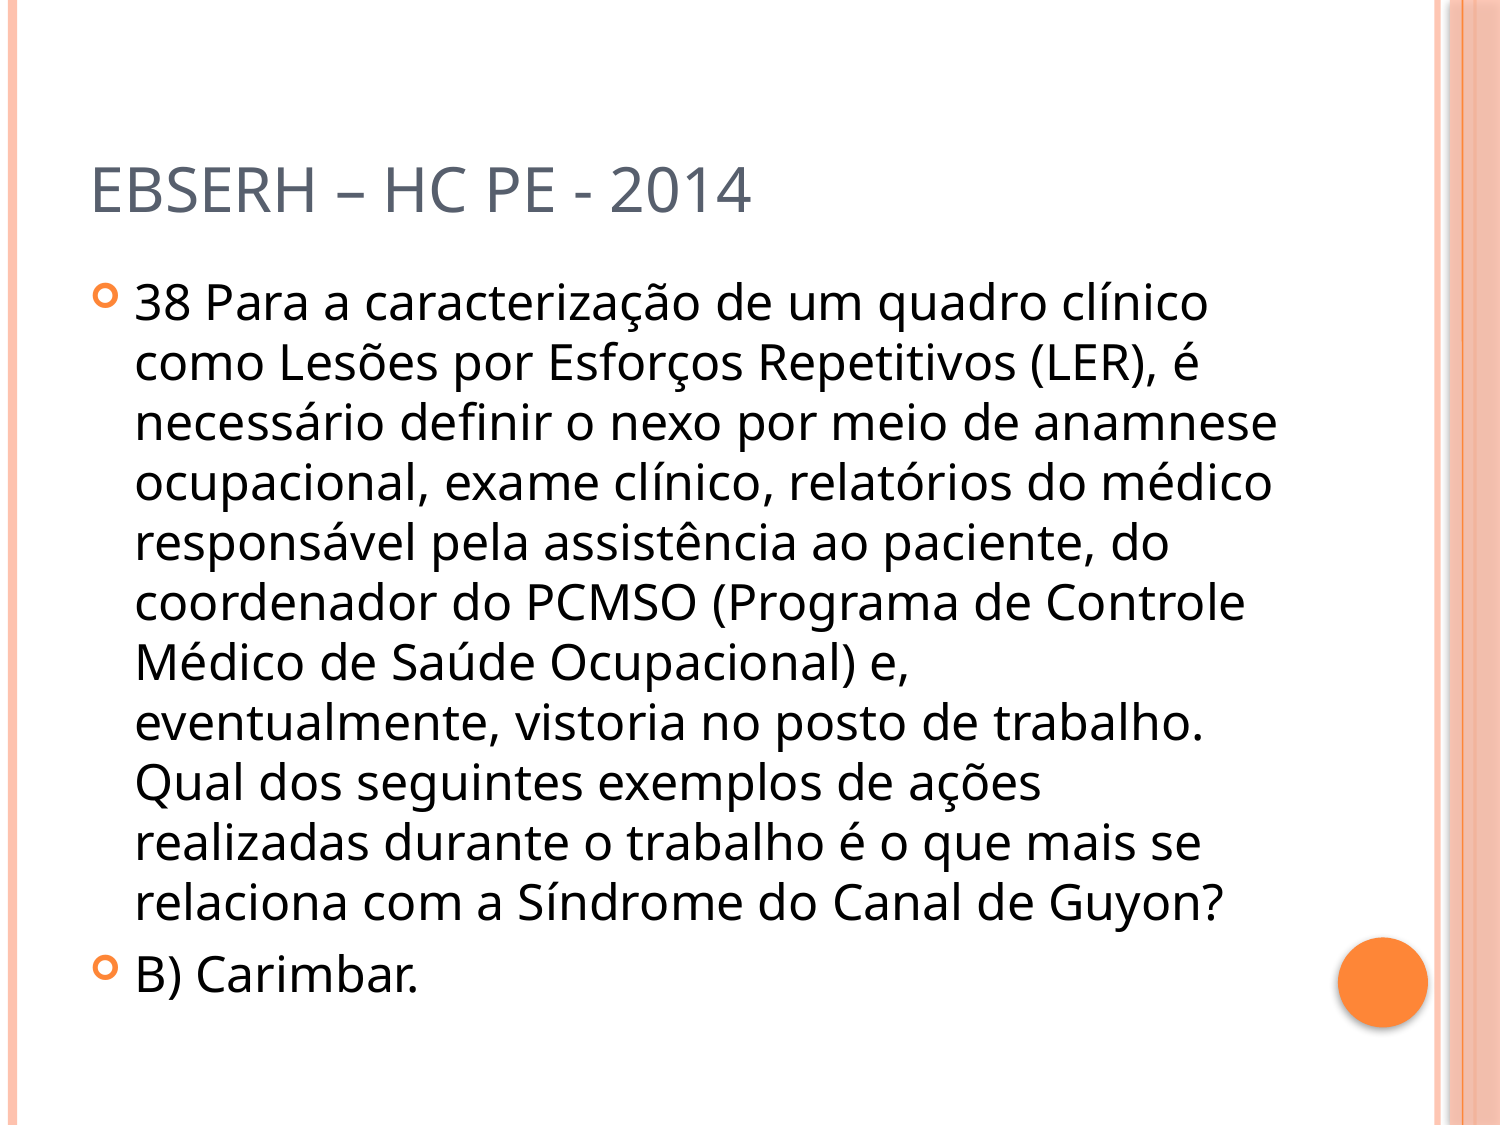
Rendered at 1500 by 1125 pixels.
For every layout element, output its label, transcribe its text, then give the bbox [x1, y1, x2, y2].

title EBSERH – HC PE - 2014 [75, 45, 1300, 233]
list 38 Para a caracterização de um quadro clínico como Lesões por Esforços Repetitivos (LER), é necessário definir o nexo por meio de anamnese ocupacional, exame clínico, relatórios do médico responsável pela assistência ao paciente, do coordenador do PCMSO (Programa de Controle Médico de Saúde Ocupacional) e, eventualmente, vistoria no posto de trabalho. Qual dos seguintes exemplos de ações realizadas durante o trabalho é o que mais se relaciona com a Síndrome do Canal de Guyon? B) Carimbar. [75, 262, 1300, 1062]
